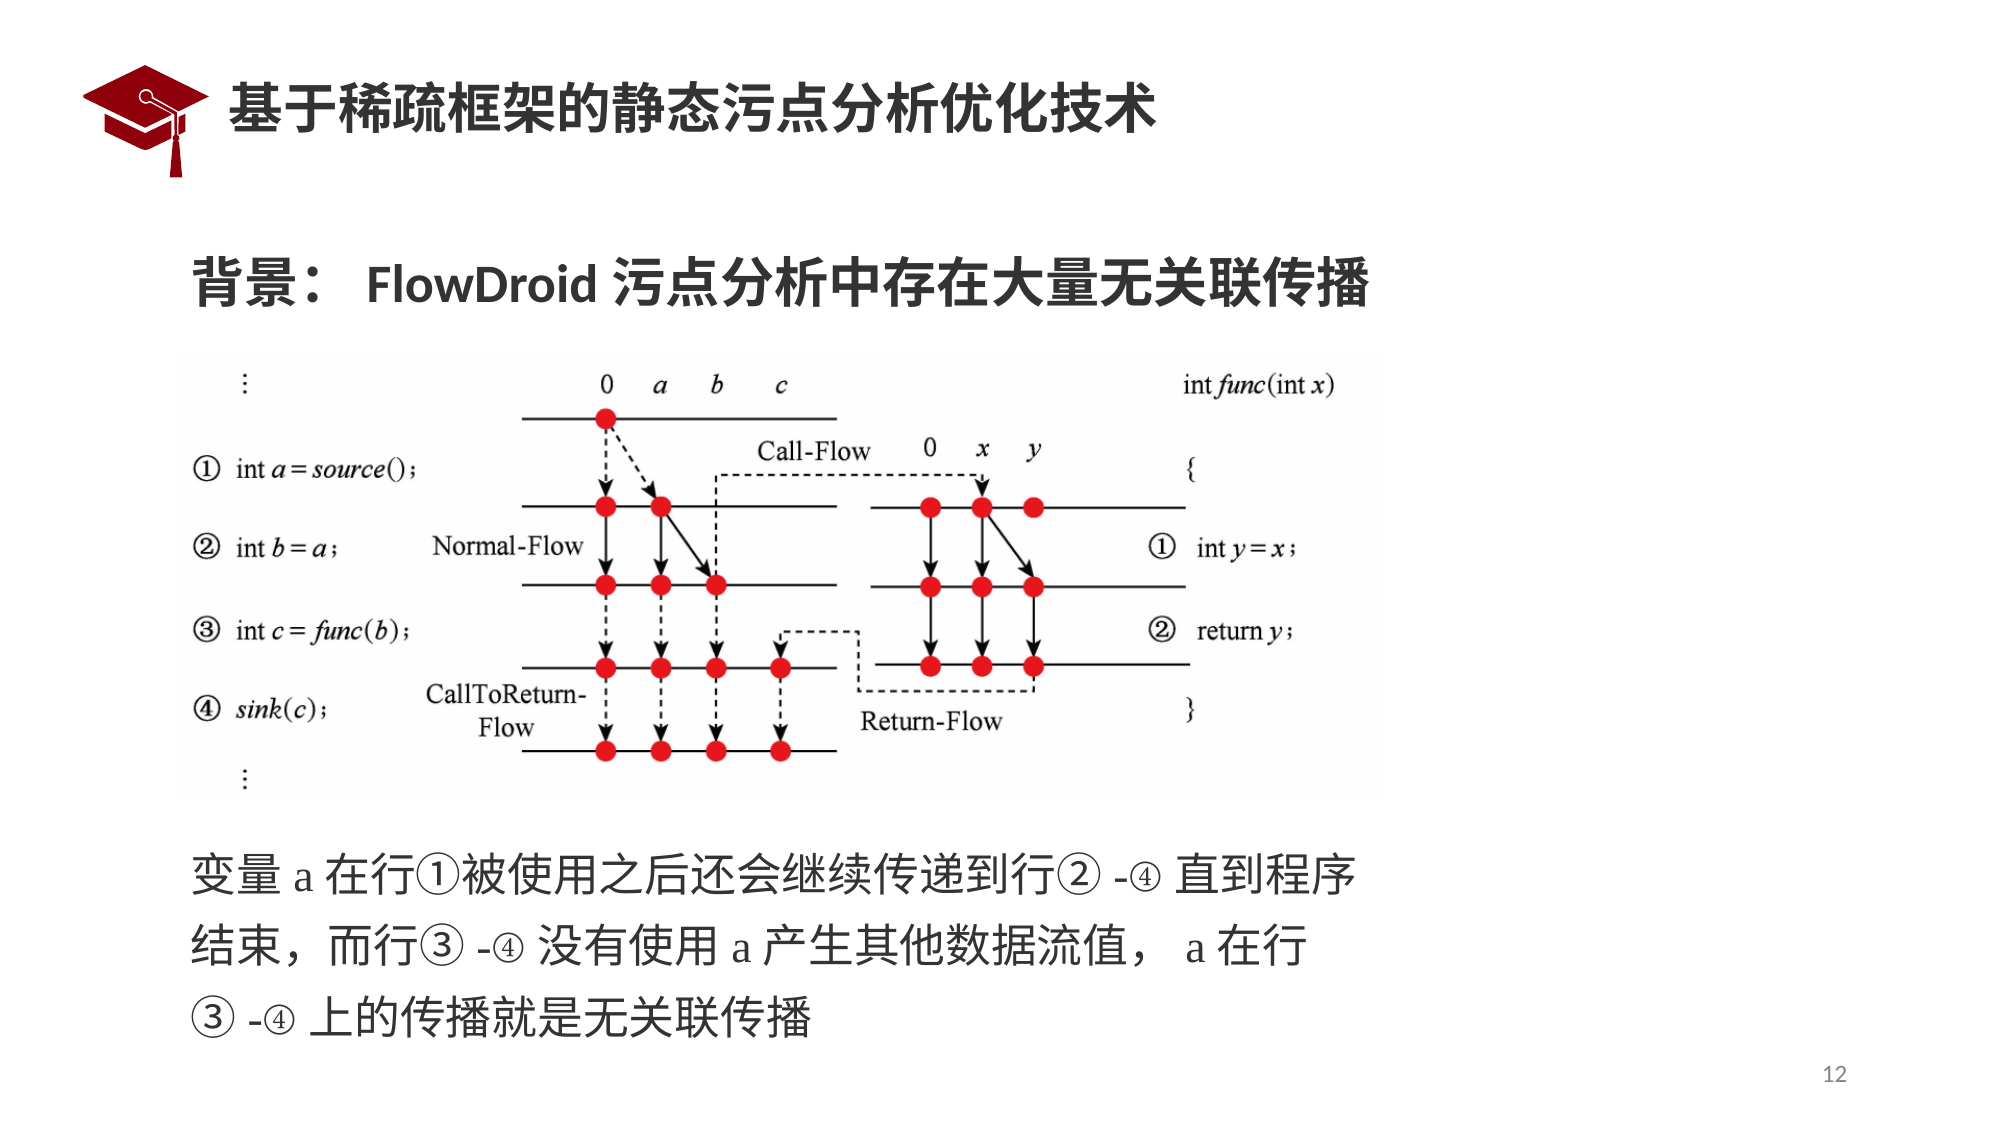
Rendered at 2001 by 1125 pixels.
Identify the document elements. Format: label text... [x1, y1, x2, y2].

text_box 变量a在行①被使用之后还会继续传递到行②-④直到程序结束，而行③-④没有使用a产生其他数据流值，a在行③-④上的传播就是无关联传播 [176, 821, 1383, 1051]
slide_number 12 [1412, 1042, 1863, 1103]
title 基于稀疏框架的静态污点分析优化技术 [213, 55, 1303, 168]
text_box 背景：FlowDroid污点分析中存在大量无关联传播 [176, 240, 1480, 321]
picture [176, 356, 1383, 798]
